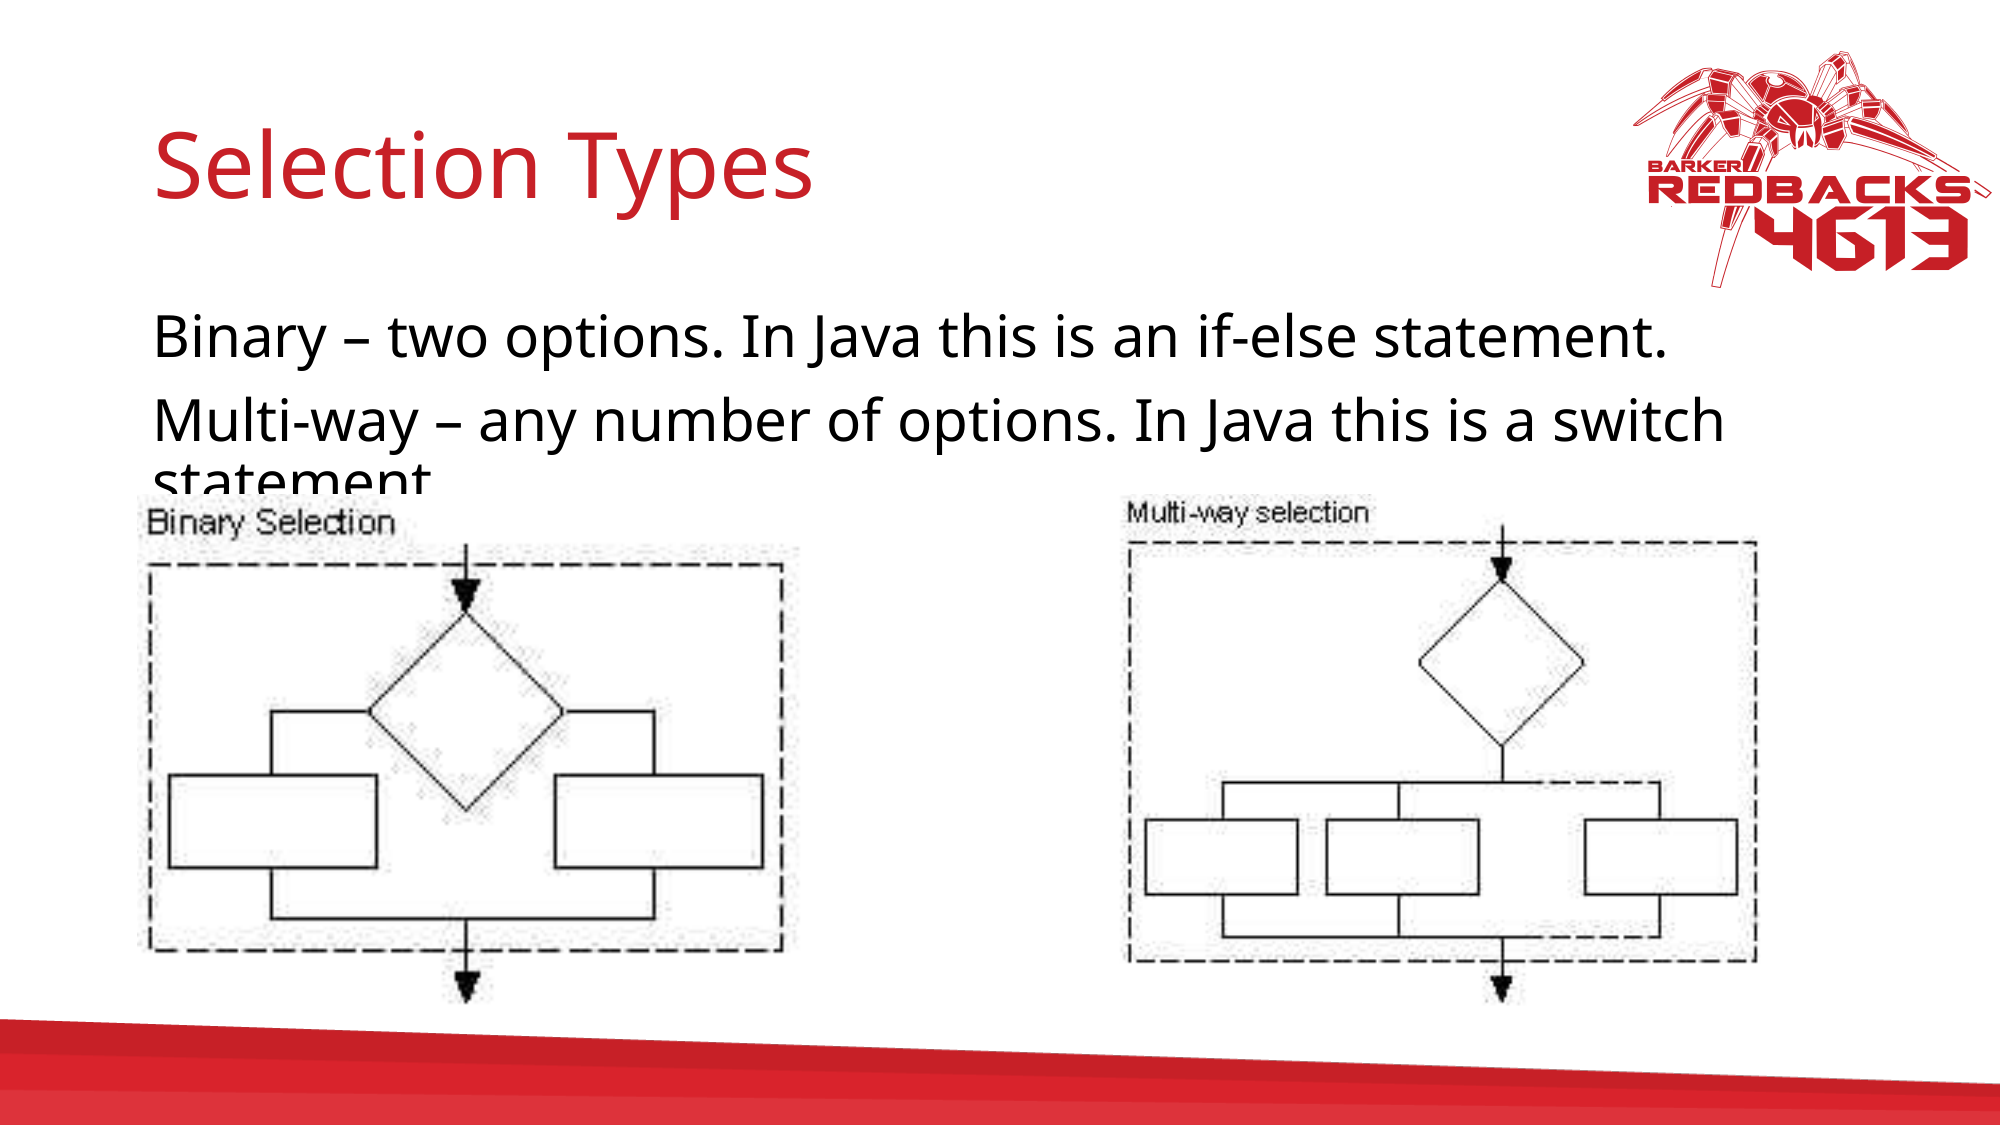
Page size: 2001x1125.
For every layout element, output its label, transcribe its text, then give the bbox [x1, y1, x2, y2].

list Binary – two options. In Java this is an if-else statement. Multi-way – any number of options. In Java this is a switch statement. [137, 299, 1863, 1014]
picture [137, 494, 829, 1014]
picture [0, 1019, 2000, 1125]
picture [1633, 51, 1992, 288]
picture [1100, 494, 1791, 1014]
title Selection Types [138, 59, 1620, 278]
